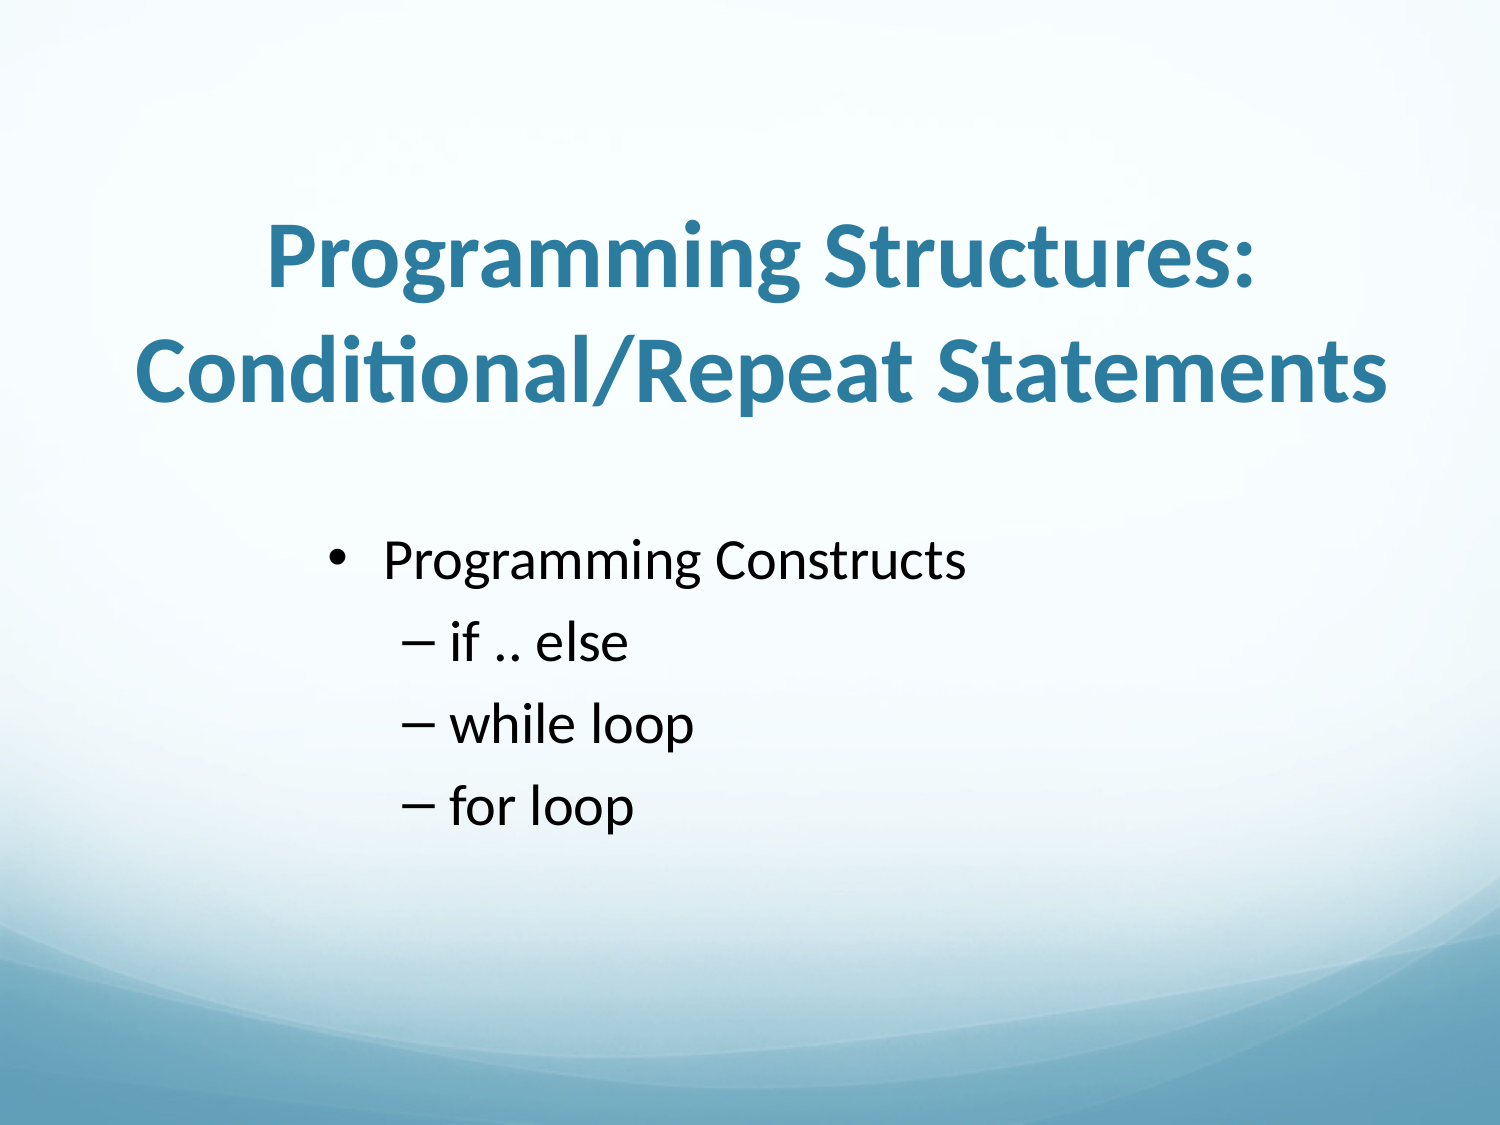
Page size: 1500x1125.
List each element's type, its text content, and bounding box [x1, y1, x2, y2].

text_box Programming Constructs if .. else while loop for loop [312, 525, 1266, 906]
picture [0, 0, 1500, 1125]
text_box Programming Structures: Conditional/Repeat Statements [62, 187, 1463, 541]
